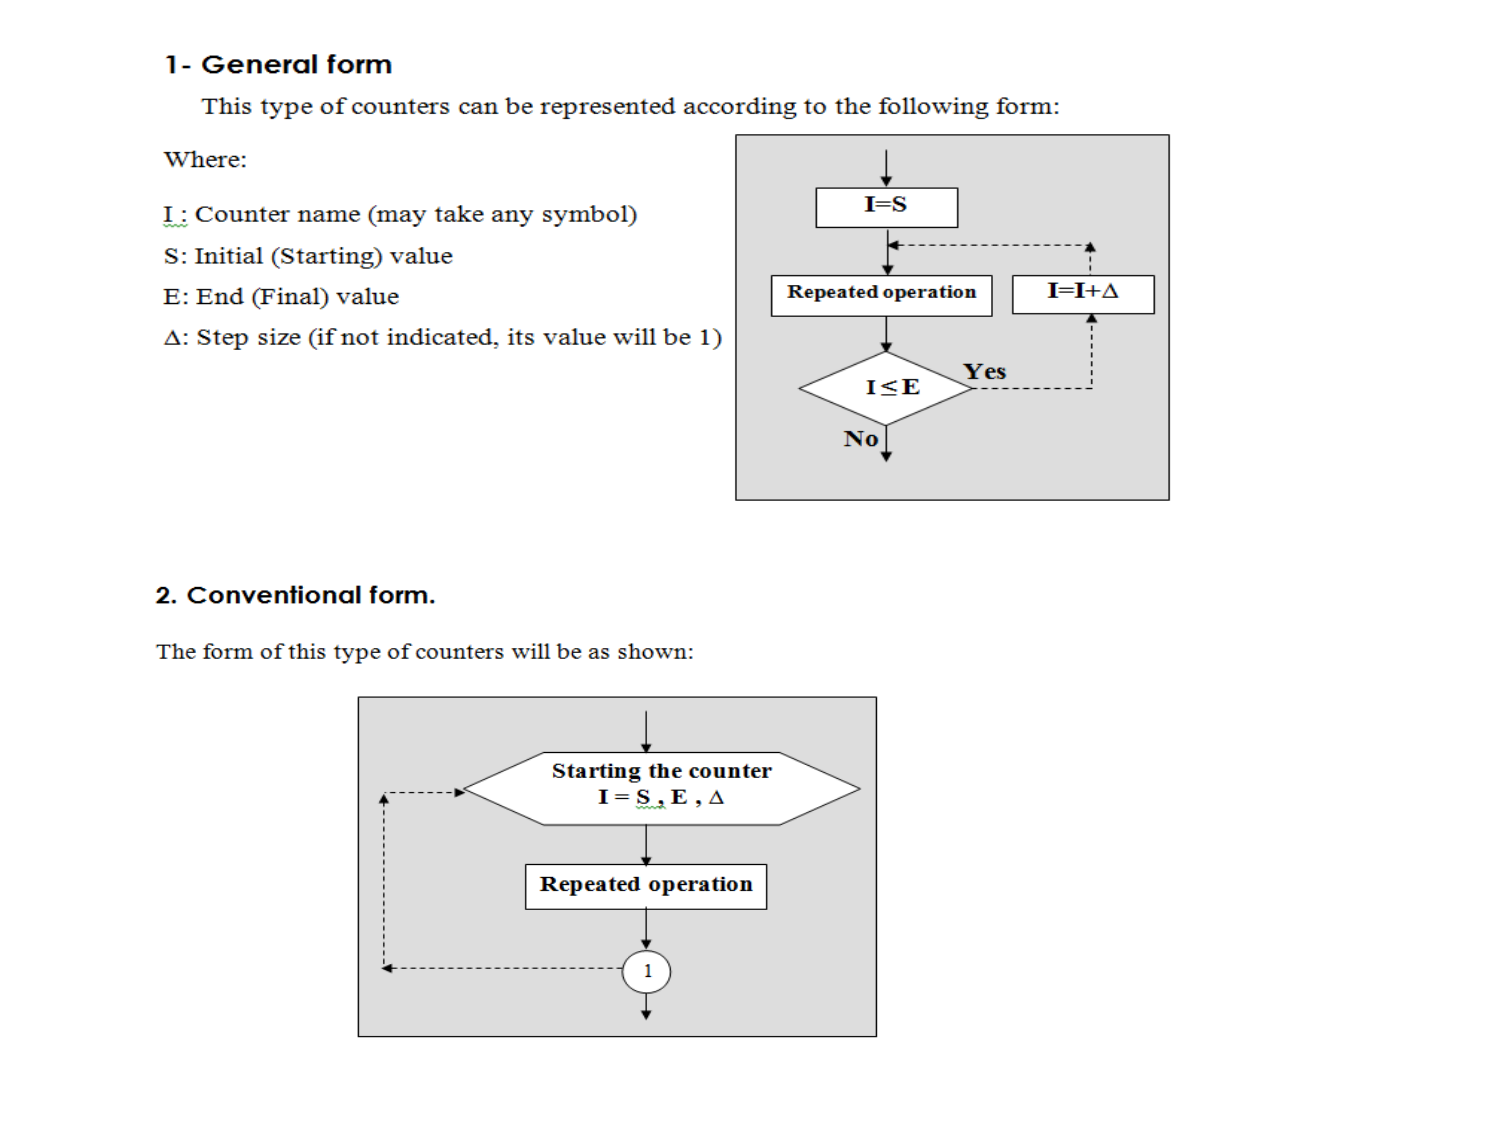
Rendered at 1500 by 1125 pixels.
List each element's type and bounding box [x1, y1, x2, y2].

list [137, 24, 1188, 526]
picture [137, 574, 976, 1076]
